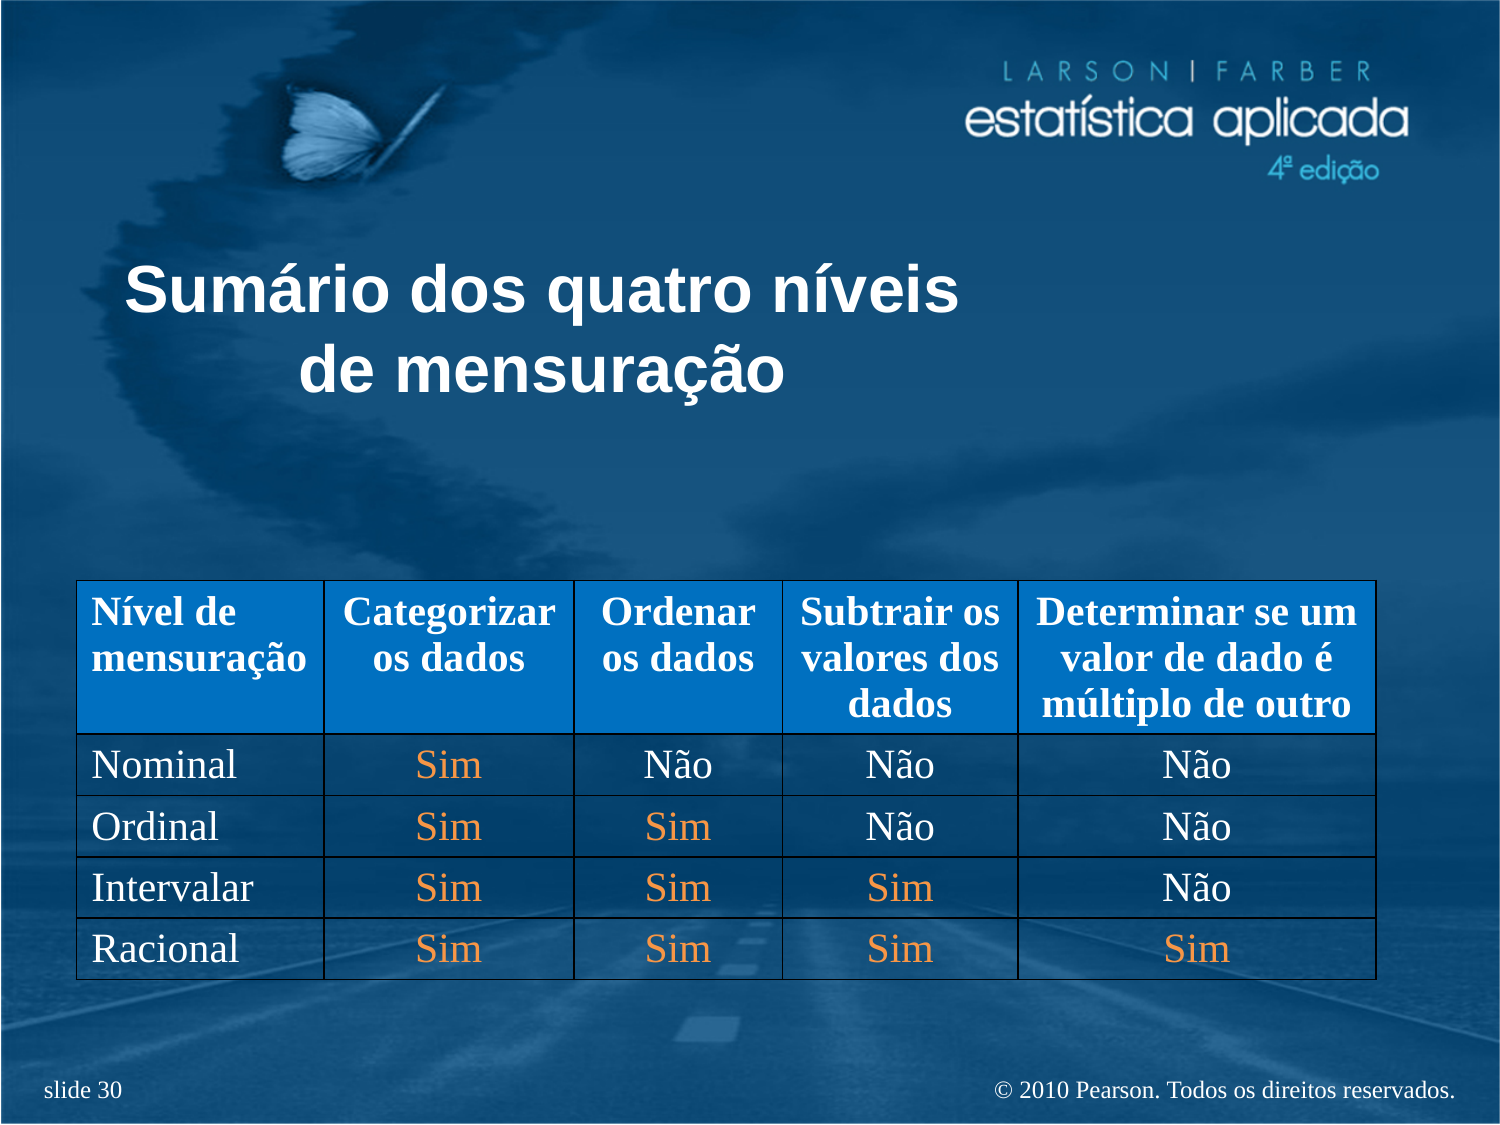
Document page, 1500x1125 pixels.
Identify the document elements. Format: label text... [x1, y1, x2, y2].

table_cell Sim [325, 796, 573, 856]
table_cell Sim [783, 858, 1017, 917]
table_cell Nominal [77, 735, 323, 795]
table_header Subtrair os valores dos dados [783, 581, 1017, 733]
table_cell Sim [1019, 919, 1375, 979]
table_header Nível de mensuração [77, 581, 323, 733]
table_cell Ordinal [77, 796, 323, 856]
table_header Categorizar os dados [325, 581, 573, 733]
table_cell Sim [575, 919, 782, 979]
table_header Ordenar os dados [575, 581, 782, 733]
table_cell Não [1019, 796, 1375, 856]
picture [0, 0, 1500, 1125]
table_cell Sim [325, 919, 573, 979]
table_cell Não [1019, 858, 1375, 917]
table_header Determinar se um valor de dado é múltiplo de outro [1019, 581, 1375, 733]
table_cell Racional [77, 919, 323, 979]
table_cell Sim [325, 735, 573, 795]
table_cell Sim [575, 858, 782, 917]
table_cell Sim [325, 858, 573, 917]
table_cell Não [783, 796, 1017, 856]
table_cell Sim [783, 919, 1017, 979]
table_cell Não [575, 735, 782, 795]
title Sumário dos quatro níveis de mensuração [75, 232, 1011, 421]
table_cell Não [1019, 735, 1375, 795]
table_cell Sim [575, 796, 782, 856]
table_cell Intervalar [77, 858, 323, 917]
table_cell Não [783, 735, 1017, 795]
